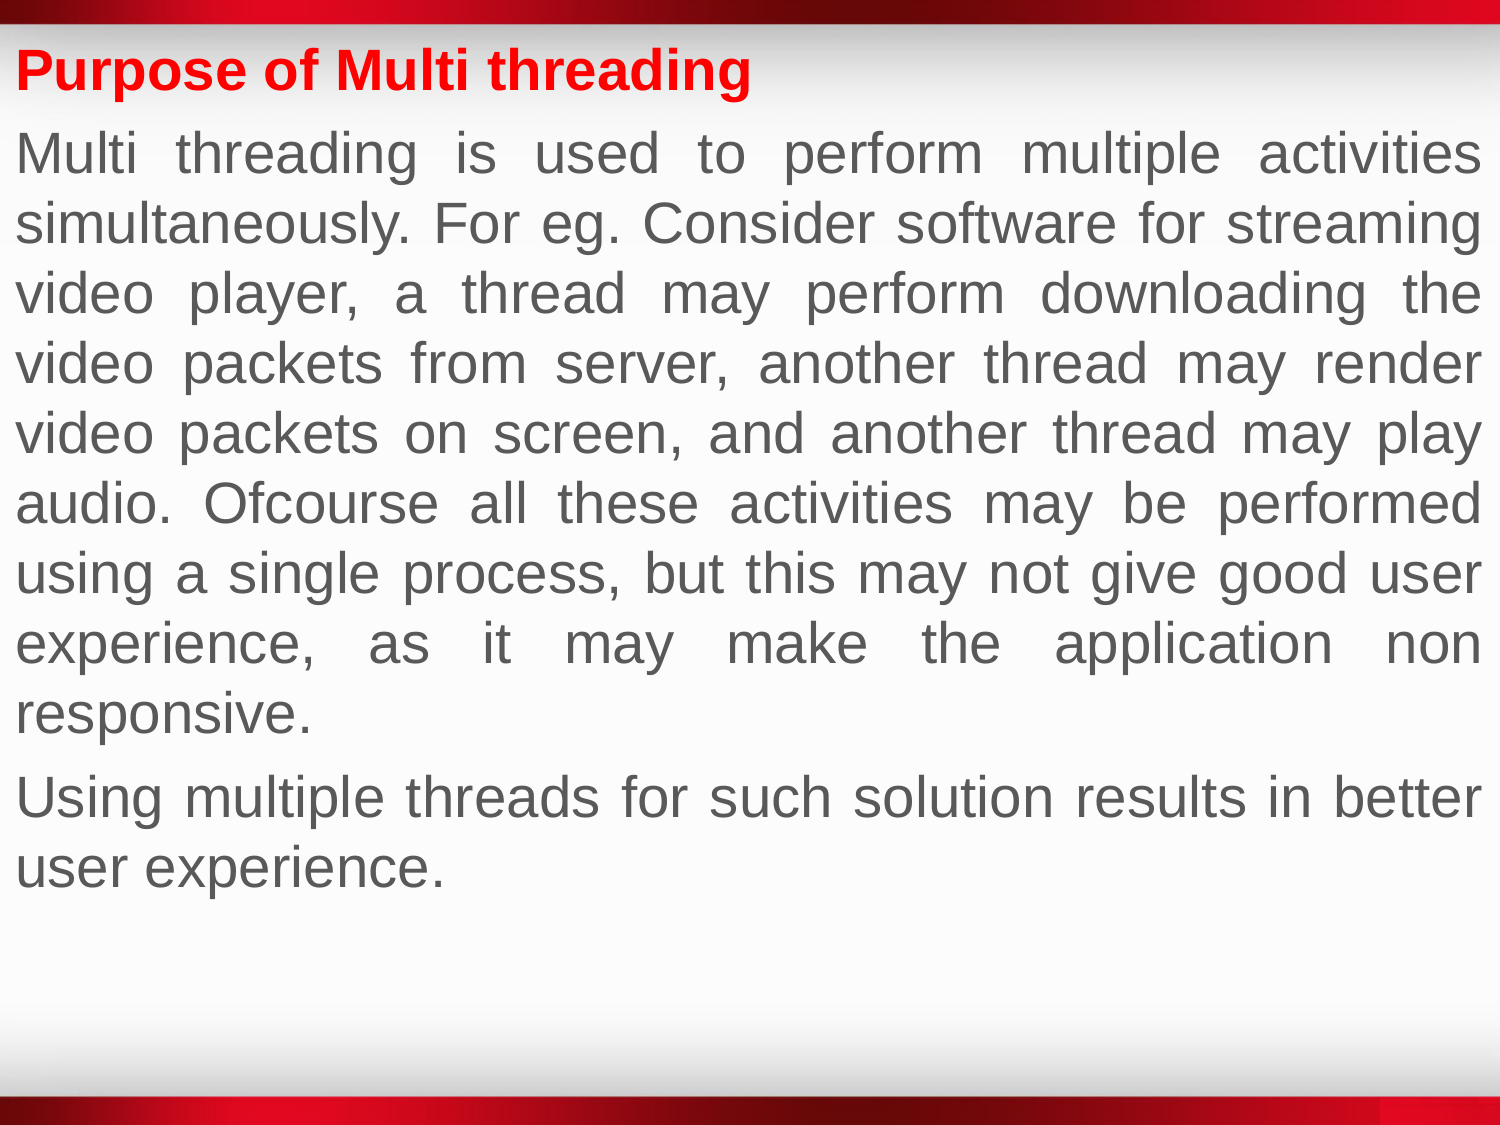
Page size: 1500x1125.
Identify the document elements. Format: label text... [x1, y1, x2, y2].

picture [0, 0, 1500, 24]
subtitle Purpose of Multi threading Multi threading is used to perform multiple activities simultaneously. For eg. Consider software for streaming video player, a thread may perform downloading the video packets from server, another thread may render video packets on screen, and another thread may play audio. Ofcourse all these activities may be performed using a single process, but this may not give good user experience, as it may make the application non responsive. Using multiple threads for such solution results in better user experience. [0, 24, 1500, 1125]
